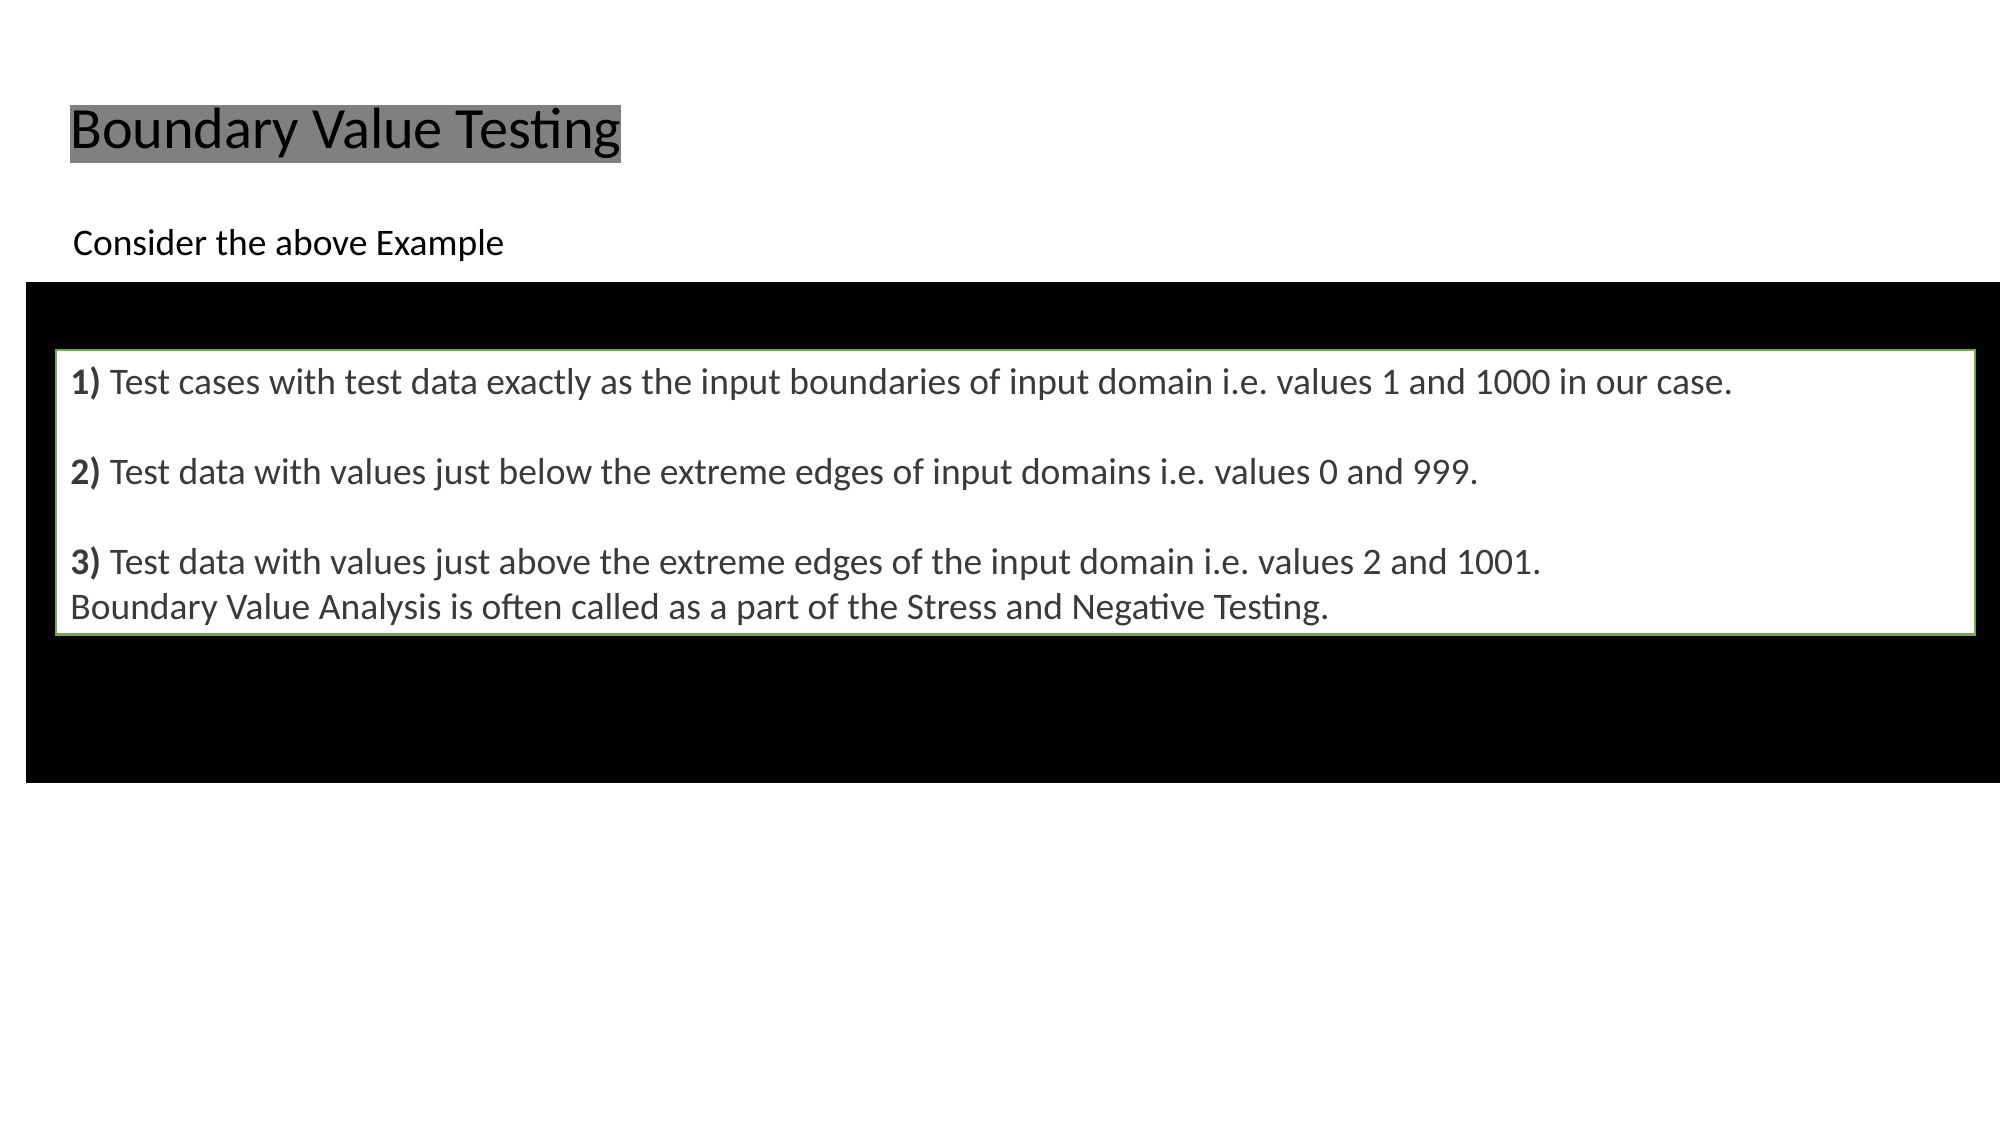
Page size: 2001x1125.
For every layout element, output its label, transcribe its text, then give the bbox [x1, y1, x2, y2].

text_box Consider the above Example [58, 210, 521, 271]
text_box 1) Test cases with test data exactly as the input boundaries of input domain i.e. values 1 and 1000 in our case. 2) Test data with values just below the extreme edges of input domains i.e. values 0 and 999. 3) Test data with values just above the extreme edges of the input domain i.e. values 2 and 1001. Boundary Value Analysis is often called as a part of the Stress and Negative Testing. [55, 349, 1976, 636]
text_box Boundary Value Testing [55, 82, 1056, 168]
text_box [26, 282, 2000, 783]
